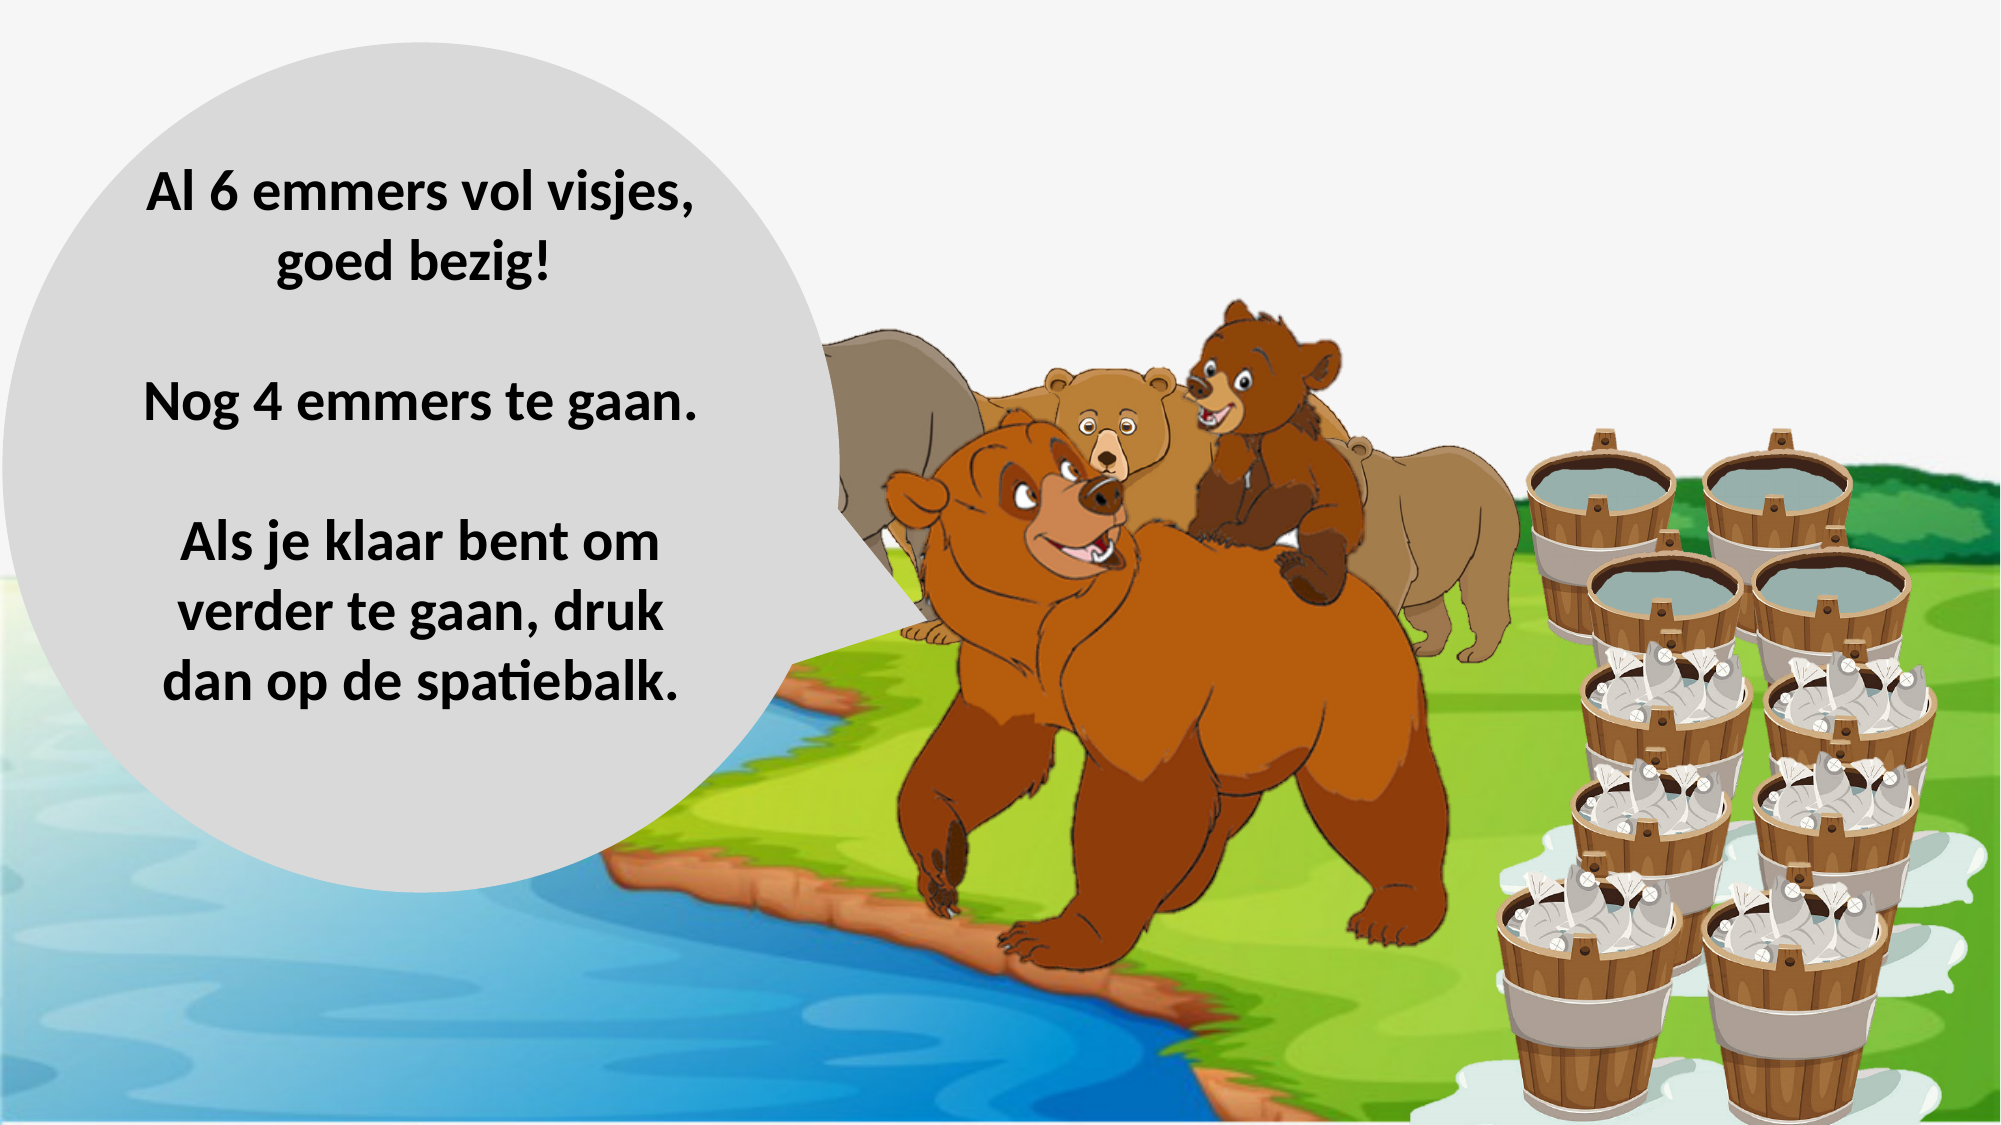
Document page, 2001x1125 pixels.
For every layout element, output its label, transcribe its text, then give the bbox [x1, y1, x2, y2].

text_box Al 6 emmers vol visjes, goed bezig! Nog 4 emmers te gaan. Als je klaar bent om verder te gaan, druk dan op de spatiebalk. [1, 41, 824, 894]
picture [0, 0, 2001, 1125]
